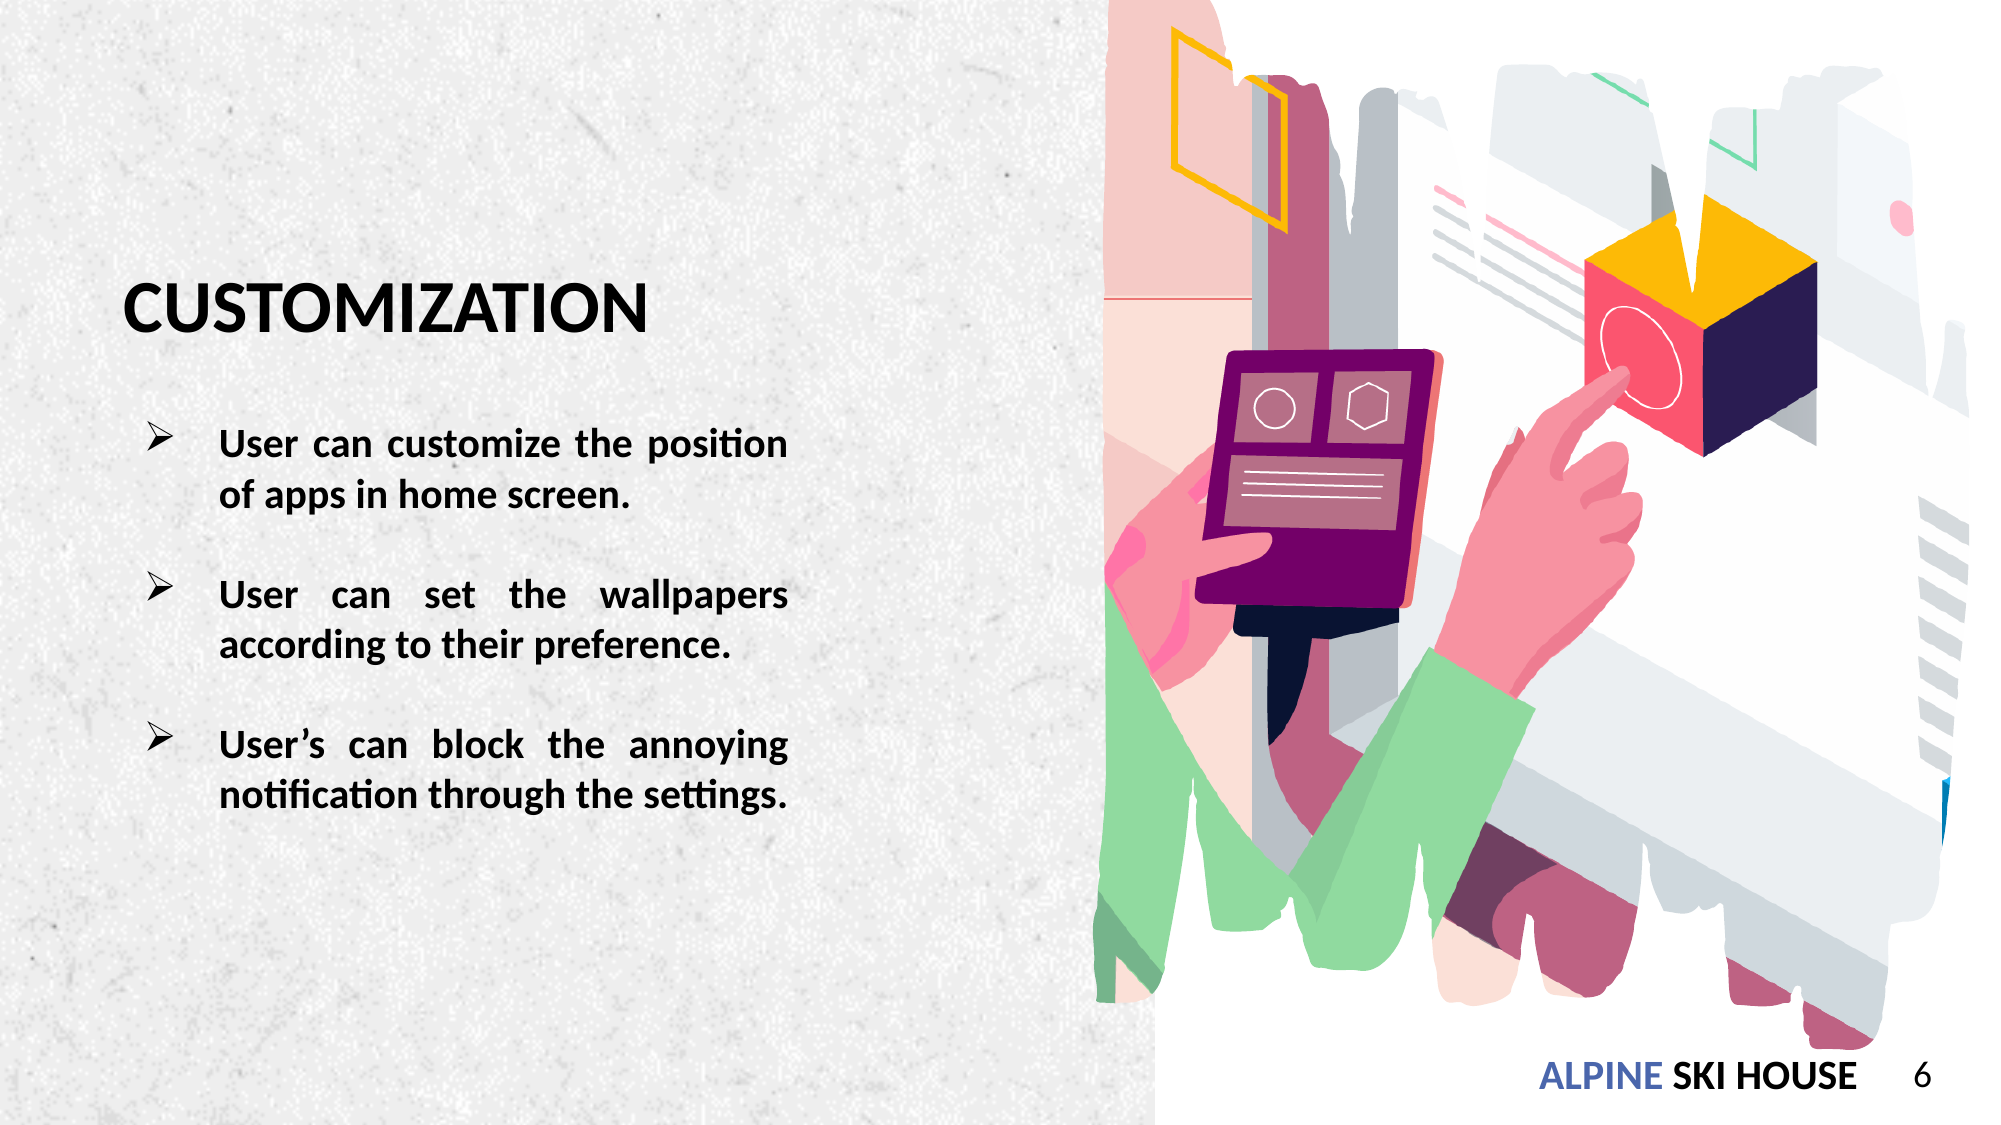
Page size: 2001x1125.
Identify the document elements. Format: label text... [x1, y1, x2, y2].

list User can customize the position of apps in home screen. User can set the wallpapers according to their preference. User’s can block the annoying notification through the settings. [143, 408, 789, 1010]
slide_number 6 [1496, 1050, 1947, 1103]
picture [0, 0, 1970, 1125]
title Customization [123, 93, 769, 357]
